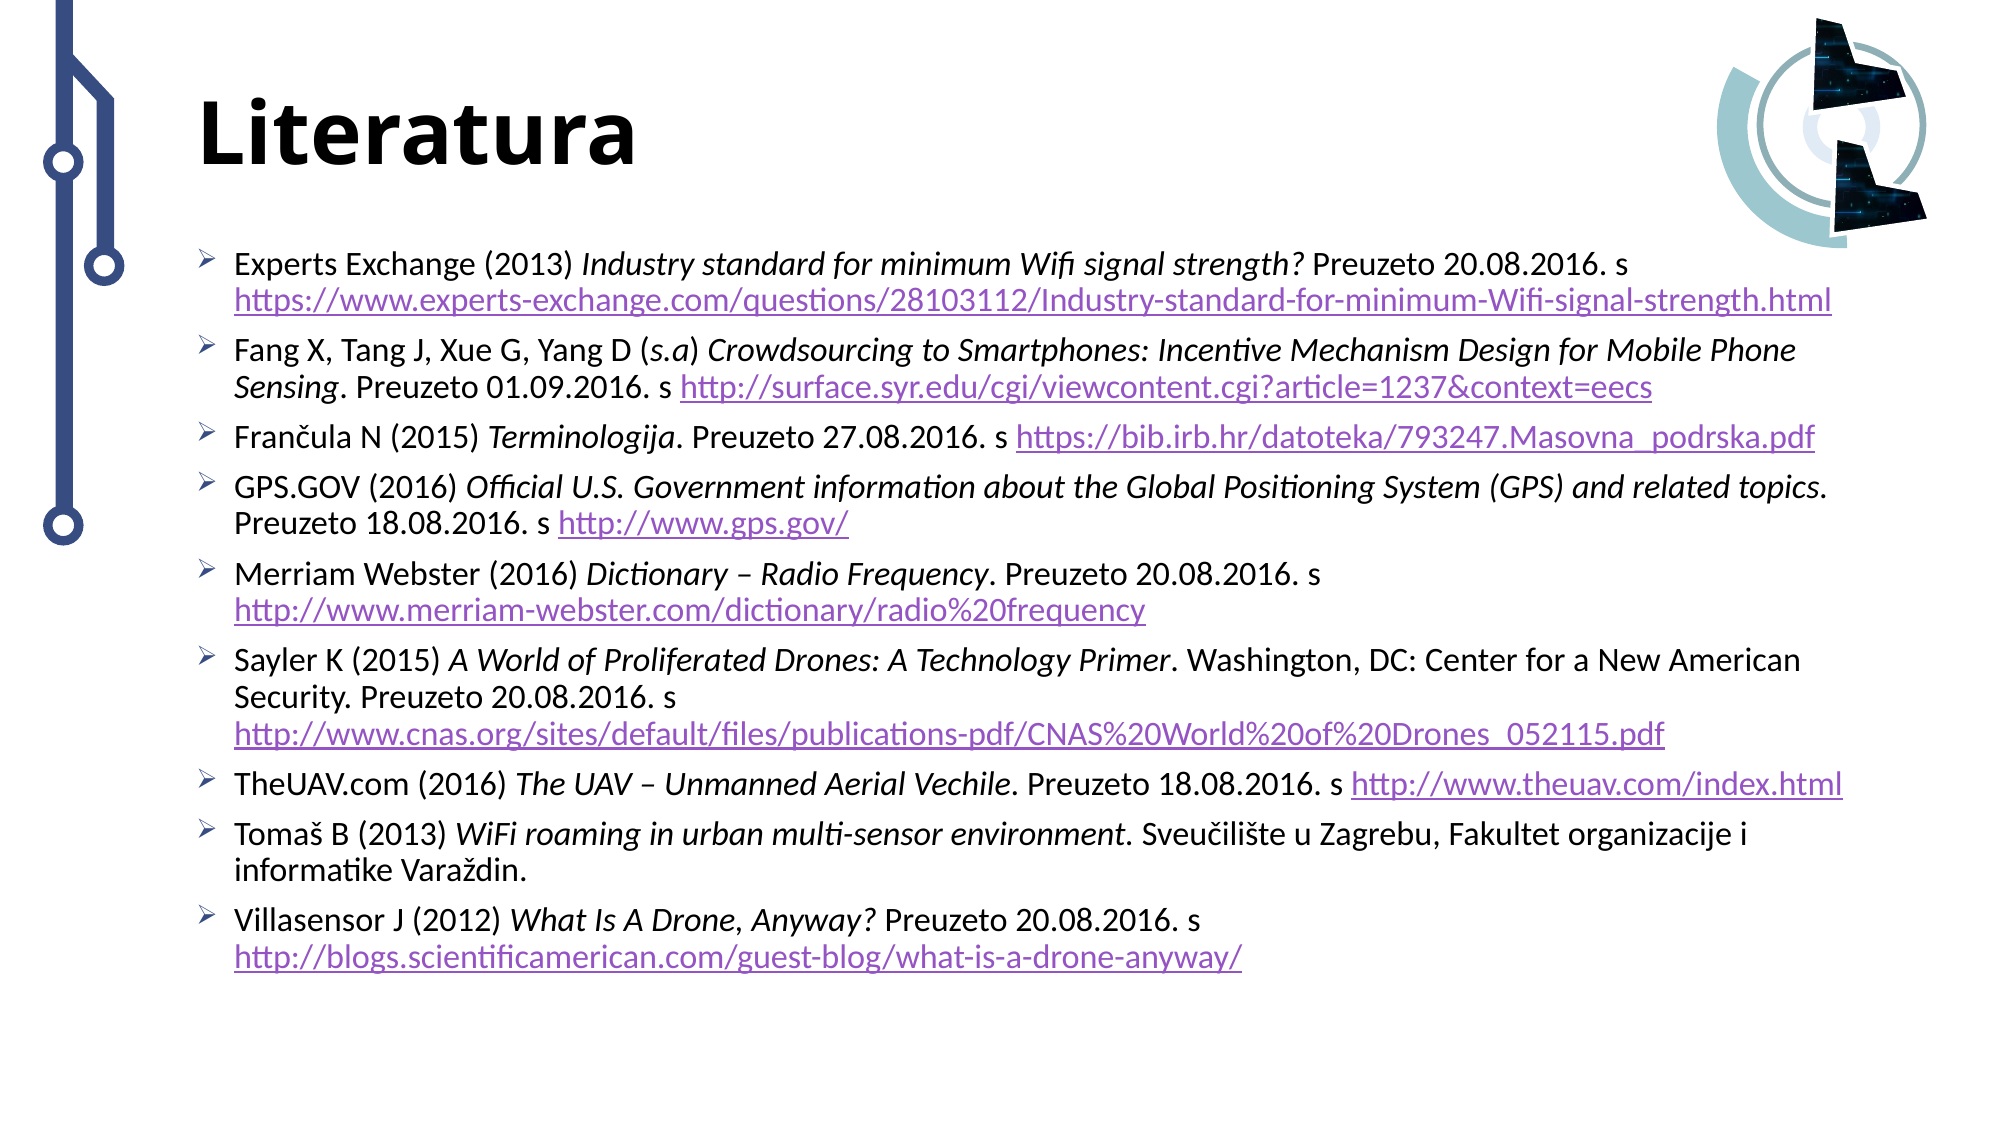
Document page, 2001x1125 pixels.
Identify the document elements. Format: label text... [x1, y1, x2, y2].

picture [1816, 19, 1853, 59]
picture [1863, 65, 1905, 102]
picture [1835, 168, 1926, 232]
picture [1863, 151, 1868, 163]
title Literatura [181, 59, 1863, 213]
list Experts Exchange (2013) Industry standard for minimum Wifi signal strength? Preuzeto 20.08.2016. s https://www.experts-exchange.com/questions/28103112/Industry-standard-for-minimum-Wifi-signal-strength.html Fang X, Tang J, Xue G, Yang D (s.a) Crowdsourcing to Smartphones: Incentive Mechanism Design for Mobile Phone Sensing. Preuzeto 01.09.2016. s http://surface.syr.edu/cgi/viewcontent.cgi?article=1237&context=eecs Frančula N (2015) Terminologija. Preuzeto 27.08.2016. s https://bib.irb.hr/datoteka/793247.Masovna_podrska.pdf GPS.GOV (2016) Official U.S. Government information about the Global Positioning System (GPS) and related topics. Preuzeto 18.08.2016. s http://www.gps.gov/ Merriam Webster (2016) Dictionary – Radio Frequency. Preuzeto 20.08.2016. s http://www.merriam-webster.com/dictionary/radio%20frequency Sayler K (2015) A World of Proliferated Drones: A Technology Primer. Washington, DC: Center for a New American Security. Preuzeto 20.08.2016. s http://www.cnas.org/sites/default/files/publications-pdf/CNAS%20World%20of%20Drones_052115.pdf TheUAV.com (2016) The UAV – Unmanned Aerial Vechile. Preuzeto 18.08.2016. s http://www.theuav.com/index.html Tomaš B (2013) WiFi roaming in urban multi-sensor environment. Sveučilište u Zagrebu, Fakultet organizacije i informatike Varaždin. Villasensor J (2012) What Is A Drone, Anyway? Preuzeto 20.08.2016. s http://blogs.scientificamerican.com/guest-blog/what-is-a-drone-anyway/ [181, 238, 1863, 1014]
